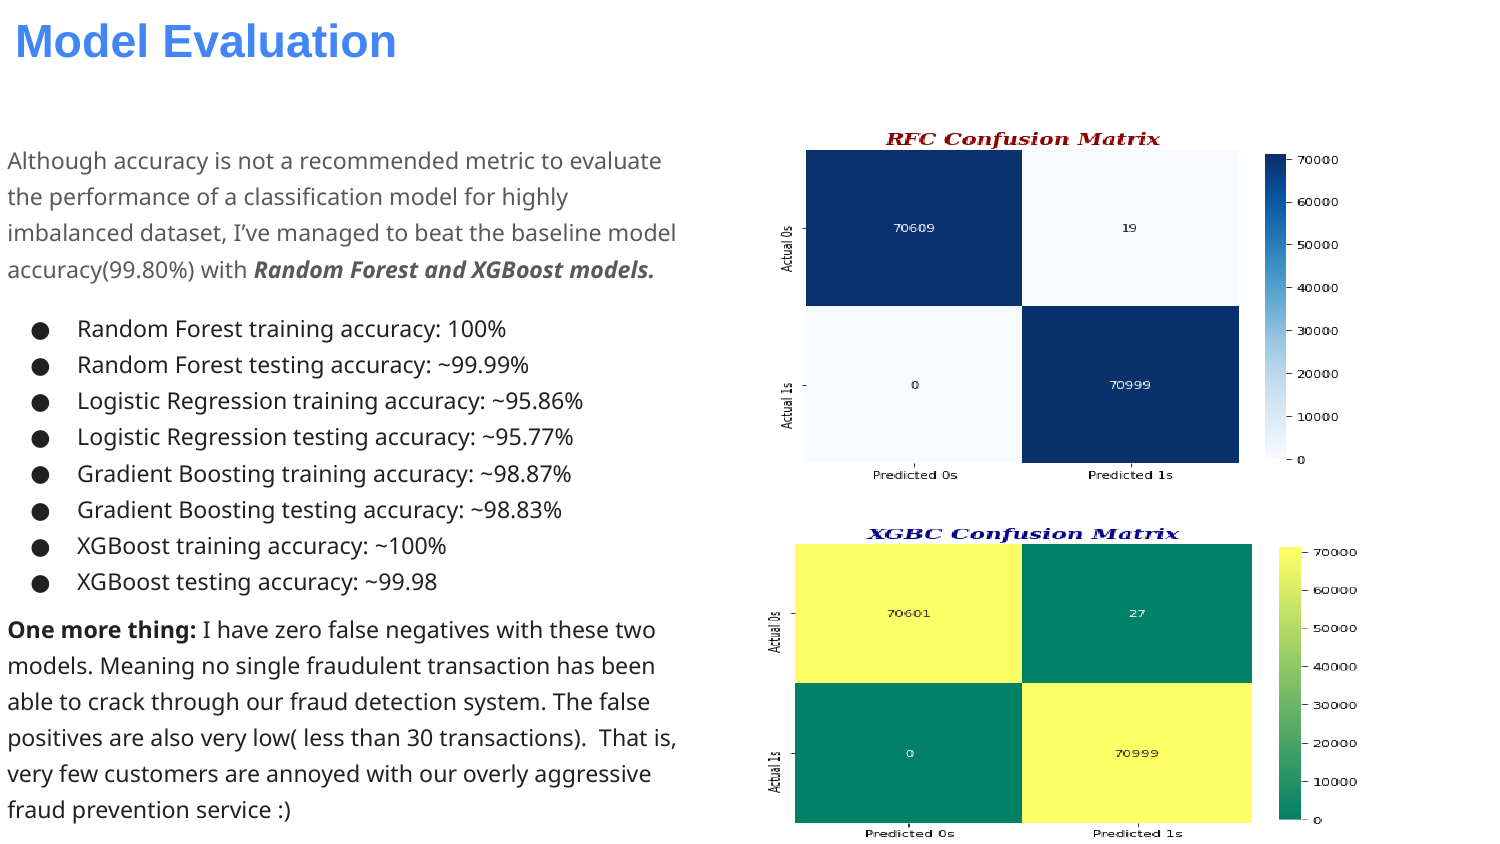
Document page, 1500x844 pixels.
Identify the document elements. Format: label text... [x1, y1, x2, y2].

title Model Evaluation [0, 0, 1500, 82]
list Although accuracy is not a recommended metric to evaluate the performance of a classification model for highly imbalanced dataset, I’ve managed to beat the baseline model accuracy(99.80%) with Random Forest and XGBoost models. Random Forest training accuracy: 100% Random Forest testing accuracy: ~99.99% Logistic Regression training accuracy: ~95.86% Logistic Regression testing accuracy: ~95.77% Gradient Boosting training accuracy: ~98.87% Gradient Boosting testing accuracy: ~98.83% XGBoost training accuracy: ~100% XGBoost testing accuracy: ~99.98 One more thing: I have zero false negatives with these two models. Meaning no single fraudulent transaction has been able to crack through our fraud detection system. The false positives are also very low( less than 30 transactions). That is, very few customers are annoyed with our overly aggressive fraud prevention service :) [0, 125, 708, 844]
picture [759, 520, 1369, 844]
picture [772, 124, 1351, 486]
